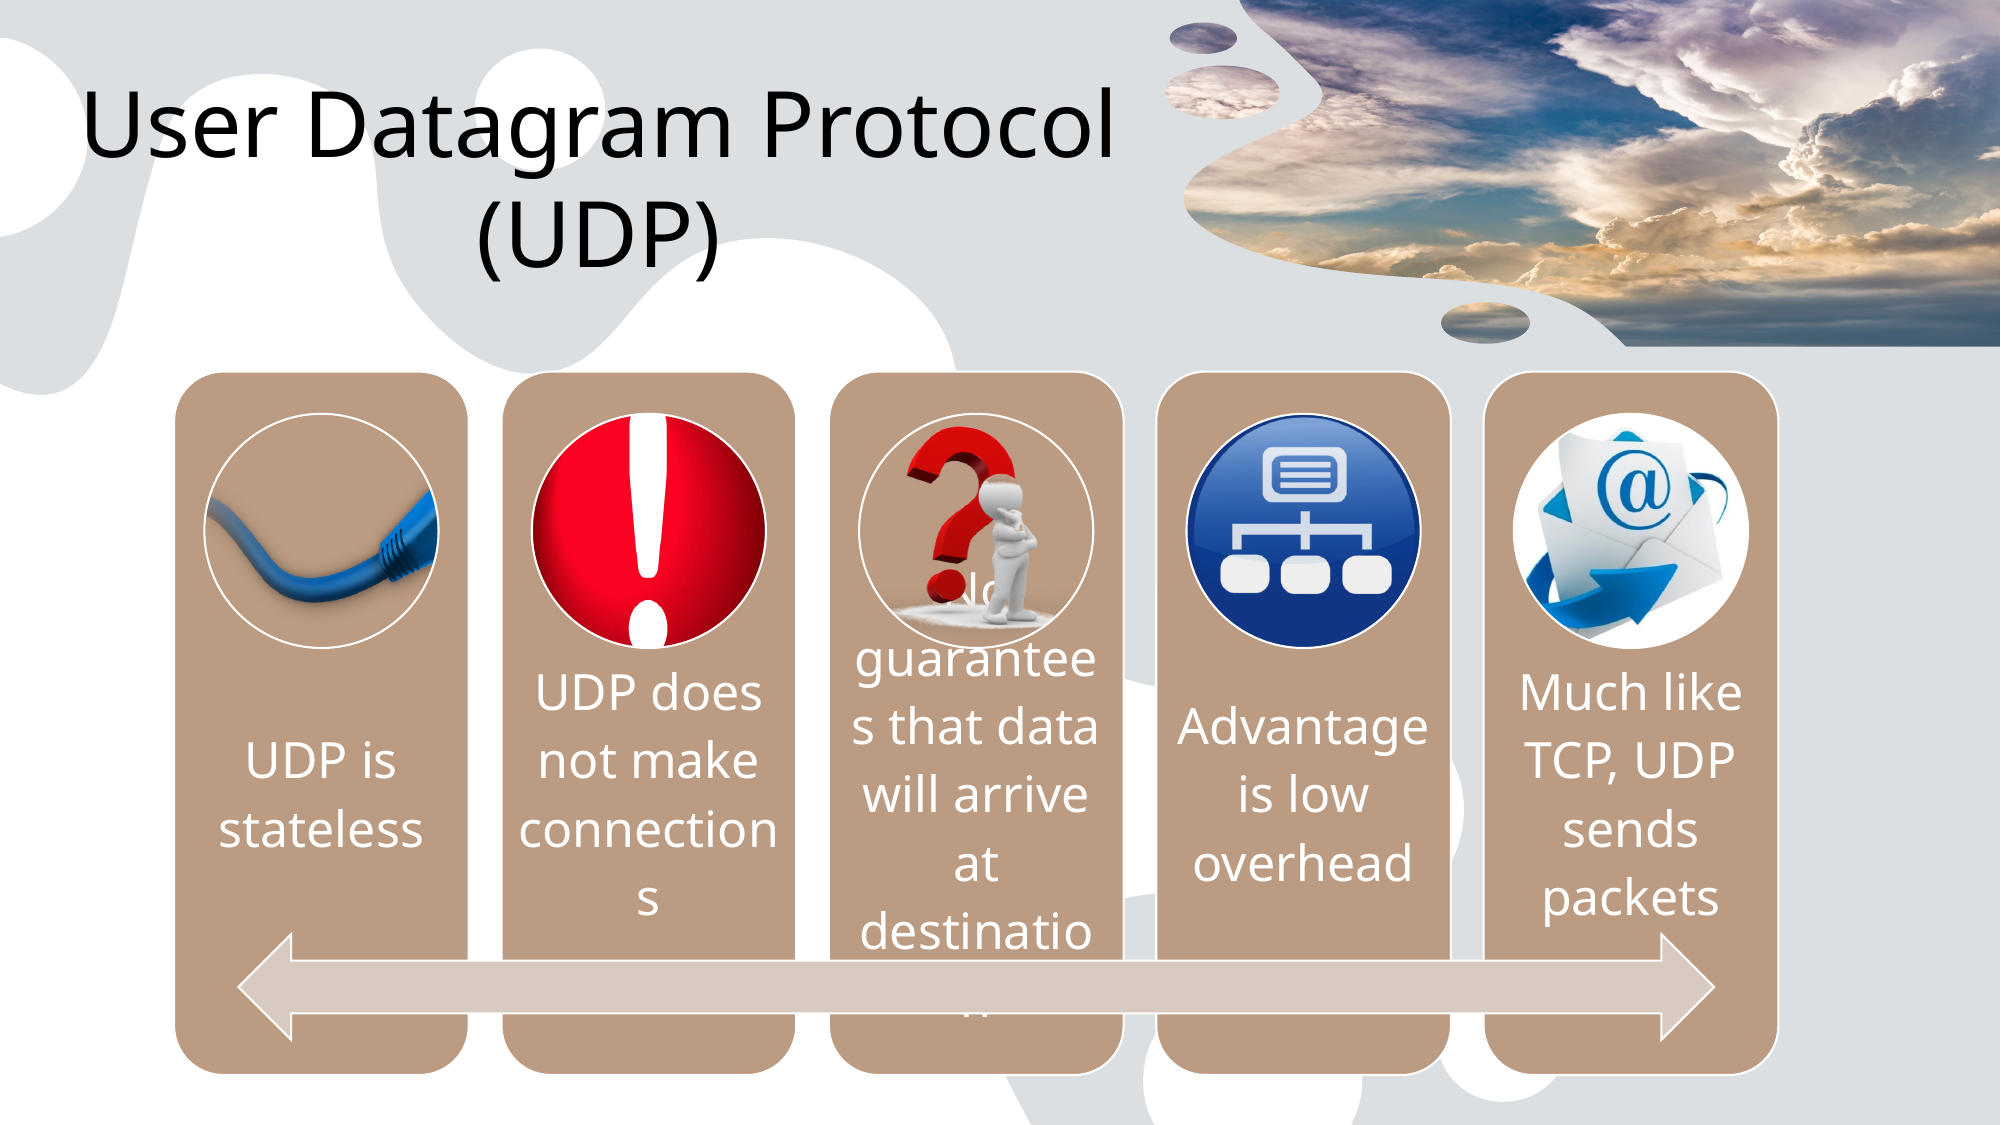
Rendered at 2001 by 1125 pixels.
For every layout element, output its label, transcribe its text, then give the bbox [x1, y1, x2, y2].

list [174, 371, 1779, 1075]
title User Datagram Protocol (UDP) [63, 50, 1135, 294]
picture [1164, 0, 2000, 347]
